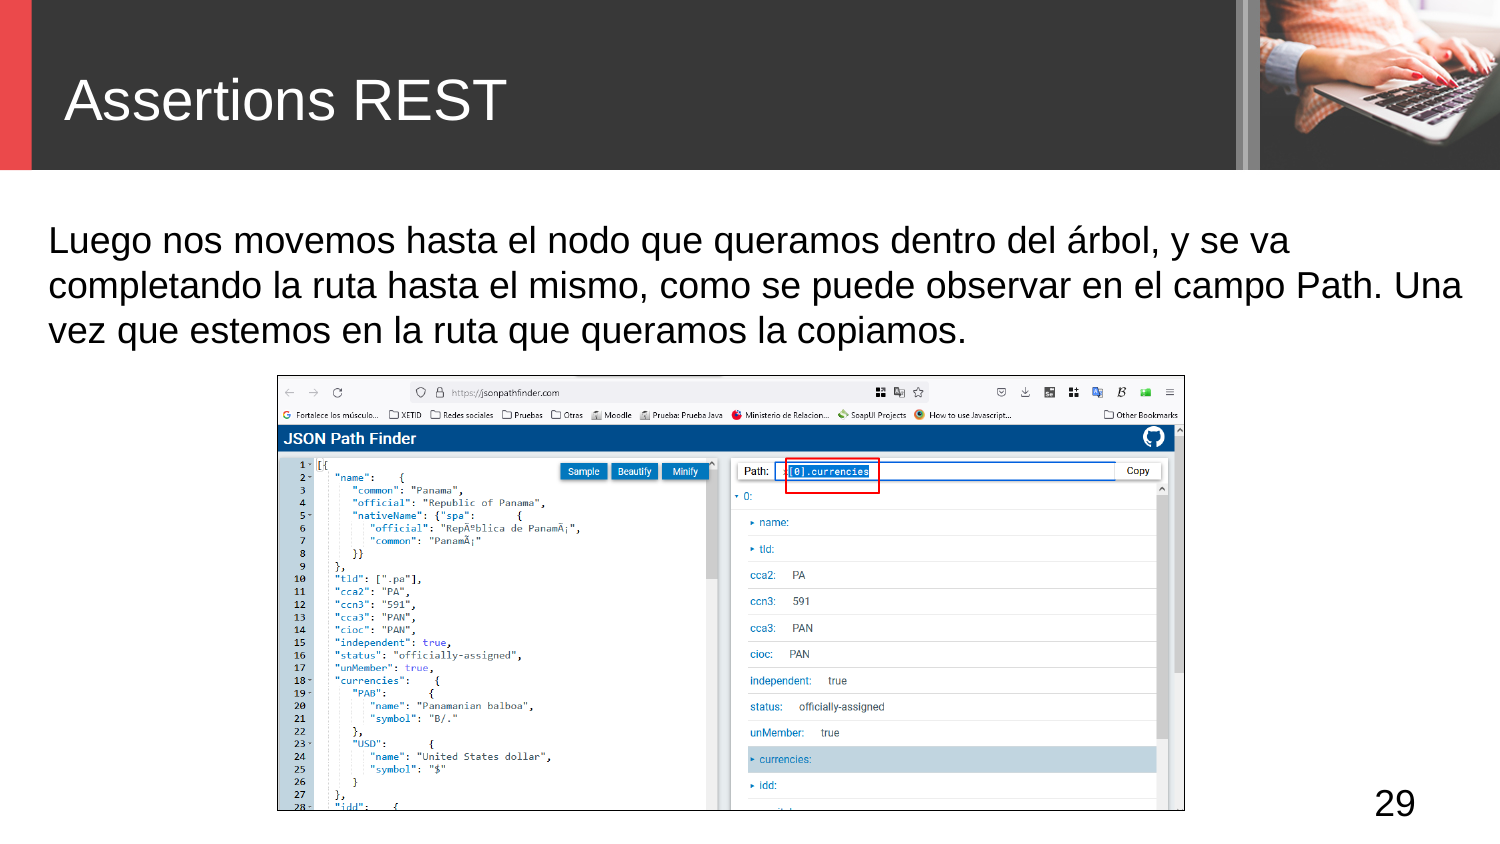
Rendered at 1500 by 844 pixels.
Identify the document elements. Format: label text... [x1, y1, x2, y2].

text_box 29 [1359, 772, 1500, 832]
text_box Luego nos movemos hasta el nodo que queramos dentro del árbol, y se va completando la ruta hasta el mismo, como se puede observar en el campo Path. Una vez que estemos en la ruta que queramos la copiamos. [33, 209, 1500, 359]
picture [0, 0, 1500, 844]
list Assertions REST [49, 32, 1231, 127]
